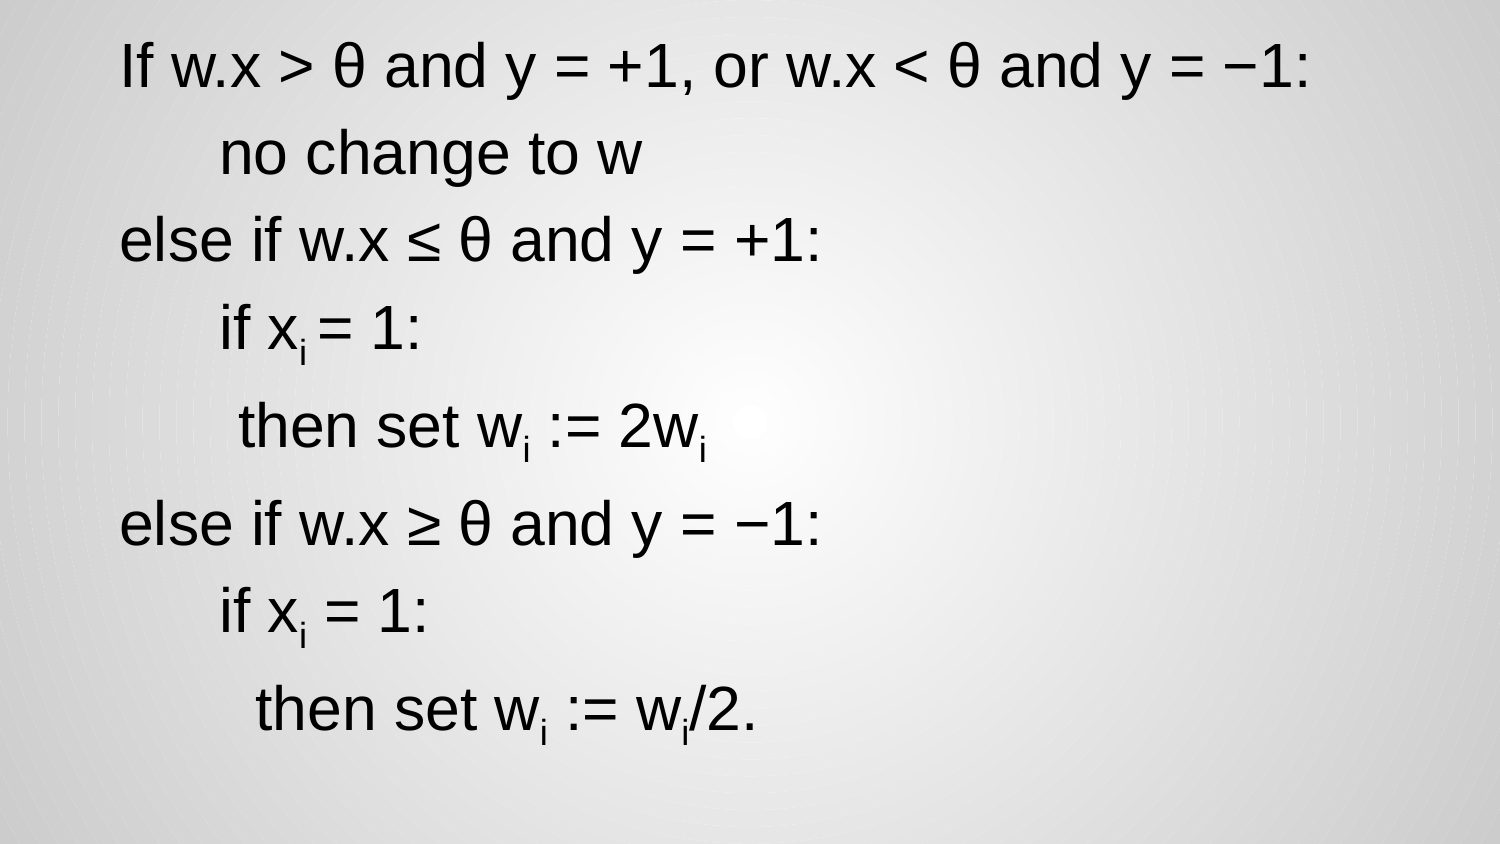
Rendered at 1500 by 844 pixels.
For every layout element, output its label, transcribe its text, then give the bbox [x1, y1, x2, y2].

list If w.x > θ and y = +1, or w.x < θ and y = −1: no change to w else if w.x ≤ θ and y = +1: if xi = 1: then set wi := 2wi else if w.x ≥ θ and y = −1: if xi = 1: then set wi := wi/2. [73, 9, 1447, 844]
